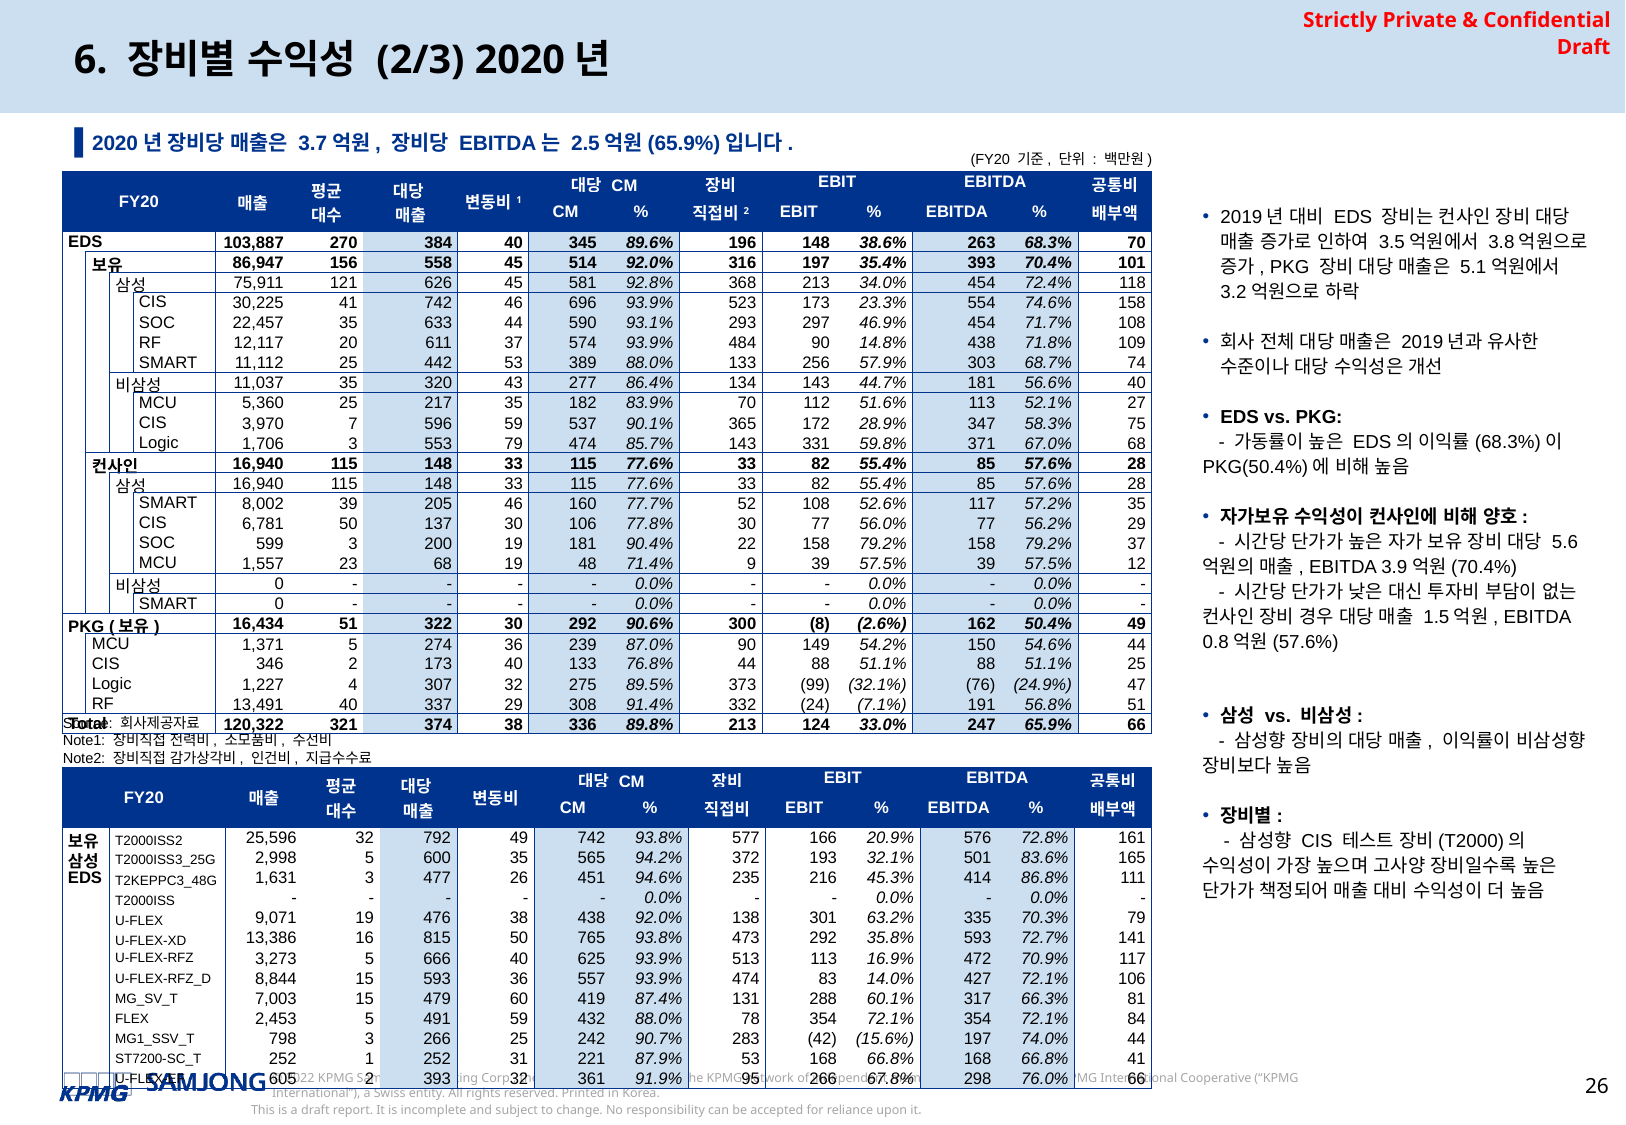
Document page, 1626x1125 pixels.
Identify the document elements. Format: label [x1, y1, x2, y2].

table_cell [86, 453, 215, 613]
table_cell [529, 714, 679, 733]
table_cell [1079, 574, 1151, 593]
table_cell [1079, 614, 1151, 633]
table_cell [63, 614, 215, 713]
table_cell [63, 714, 215, 733]
table_cell [134, 493, 215, 573]
table_cell [458, 232, 528, 251]
table_cell [458, 634, 528, 713]
table_cell [680, 273, 762, 292]
table_cell [913, 473, 1078, 492]
table_cell [763, 614, 912, 633]
table_cell [458, 453, 528, 472]
table_cell [458, 393, 528, 452]
table_cell [913, 393, 1078, 452]
table_cell [529, 453, 679, 472]
table_cell [110, 373, 215, 452]
table_cell [766, 828, 920, 1088]
table_cell [1079, 714, 1151, 733]
table_cell [216, 594, 457, 613]
table_cell [763, 714, 912, 733]
table_cell [1079, 393, 1151, 452]
table_cell [680, 453, 762, 472]
table_cell [1079, 373, 1151, 392]
table_cell [1079, 634, 1151, 713]
table_cell [913, 714, 1078, 733]
table_cell [86, 634, 215, 713]
table_cell [913, 293, 1078, 372]
table_cell [110, 828, 225, 1088]
table_cell [763, 493, 912, 573]
table_cell [216, 232, 457, 251]
text_box [74, 125, 1599, 952]
table_header [535, 768, 1151, 787]
text_box [62, 734, 1141, 767]
table_cell [763, 273, 912, 292]
table_cell [913, 594, 1078, 613]
table_cell [913, 273, 1078, 292]
table_cell [763, 473, 912, 492]
table_cell [529, 373, 679, 392]
table_cell [216, 614, 457, 633]
table_cell [680, 574, 762, 593]
table_cell [1079, 293, 1151, 372]
table_cell [680, 252, 762, 272]
table_cell [216, 473, 457, 492]
table_cell [763, 574, 912, 593]
table_cell [535, 828, 688, 1088]
title [62, 22, 1599, 99]
table_cell [110, 473, 215, 573]
table_cell [458, 473, 528, 492]
table_cell [216, 373, 457, 392]
table_cell [529, 634, 679, 713]
table_cell [529, 594, 679, 613]
table_cell [913, 373, 1078, 392]
table_cell [680, 393, 762, 452]
table_cell [458, 828, 534, 1088]
table_cell [216, 293, 457, 372]
table_cell [1079, 273, 1151, 292]
table_cell [529, 252, 679, 272]
table_cell [763, 293, 912, 372]
table_cell [680, 373, 762, 392]
table_cell [529, 273, 679, 292]
table_cell [913, 574, 1078, 593]
table_cell [763, 634, 912, 713]
table_cell [680, 473, 762, 492]
table_cell [110, 574, 215, 613]
table_cell [216, 574, 457, 593]
table_cell [110, 273, 215, 372]
table_cell [1079, 453, 1151, 472]
table_cell [216, 252, 457, 272]
table_cell [529, 393, 679, 452]
table_cell [458, 252, 528, 272]
table_cell [216, 493, 457, 573]
table_cell [1079, 252, 1151, 272]
table_cell [763, 252, 912, 272]
table_cell [1075, 828, 1151, 1088]
table_cell [458, 714, 528, 733]
table_cell [458, 293, 528, 372]
table_cell [226, 828, 457, 1088]
table_cell [1079, 594, 1151, 613]
table_cell [689, 828, 765, 1088]
table_cell [458, 614, 528, 633]
picture [51, 1049, 273, 1124]
table_cell [913, 614, 1078, 633]
table_cell [529, 293, 679, 372]
table_cell [458, 594, 528, 613]
table_cell [680, 614, 762, 633]
table_cell [216, 714, 457, 733]
table_cell [63, 232, 215, 613]
table_cell [913, 453, 1078, 472]
table_cell [763, 393, 912, 452]
table_cell [529, 192, 1151, 231]
table_cell [529, 493, 679, 573]
table_cell [763, 232, 912, 251]
table_cell [216, 453, 457, 472]
table_cell [1079, 473, 1151, 492]
table_cell [680, 714, 762, 733]
table_cell [913, 634, 1078, 713]
table_cell [1079, 232, 1151, 251]
table_cell [216, 273, 457, 292]
table_cell [680, 232, 762, 251]
table_cell [134, 393, 215, 452]
table_cell [921, 828, 1074, 1088]
table_cell [458, 273, 528, 292]
table_cell [458, 574, 528, 593]
table_cell [1079, 493, 1151, 573]
table_cell [216, 393, 457, 452]
table_cell [680, 634, 762, 713]
table_cell [86, 252, 215, 452]
table_cell [680, 293, 762, 372]
table_cell [458, 493, 528, 573]
table_cell [529, 614, 679, 633]
table_cell [529, 232, 679, 251]
table_header [63, 768, 534, 827]
table_cell [680, 594, 762, 613]
table_cell [913, 252, 1078, 272]
table_cell [458, 373, 528, 392]
table_cell [535, 788, 1151, 827]
table_cell [913, 232, 1078, 251]
table_cell [529, 473, 679, 492]
table_cell [763, 373, 912, 392]
table_cell [216, 634, 457, 713]
table_cell [680, 493, 762, 573]
table_cell [763, 594, 912, 613]
table_cell [63, 828, 109, 1088]
table_cell [913, 493, 1078, 573]
table_header [63, 172, 1151, 231]
table_cell [134, 594, 215, 613]
table_cell [134, 293, 215, 372]
table_cell [763, 453, 912, 472]
table_cell [529, 574, 679, 593]
